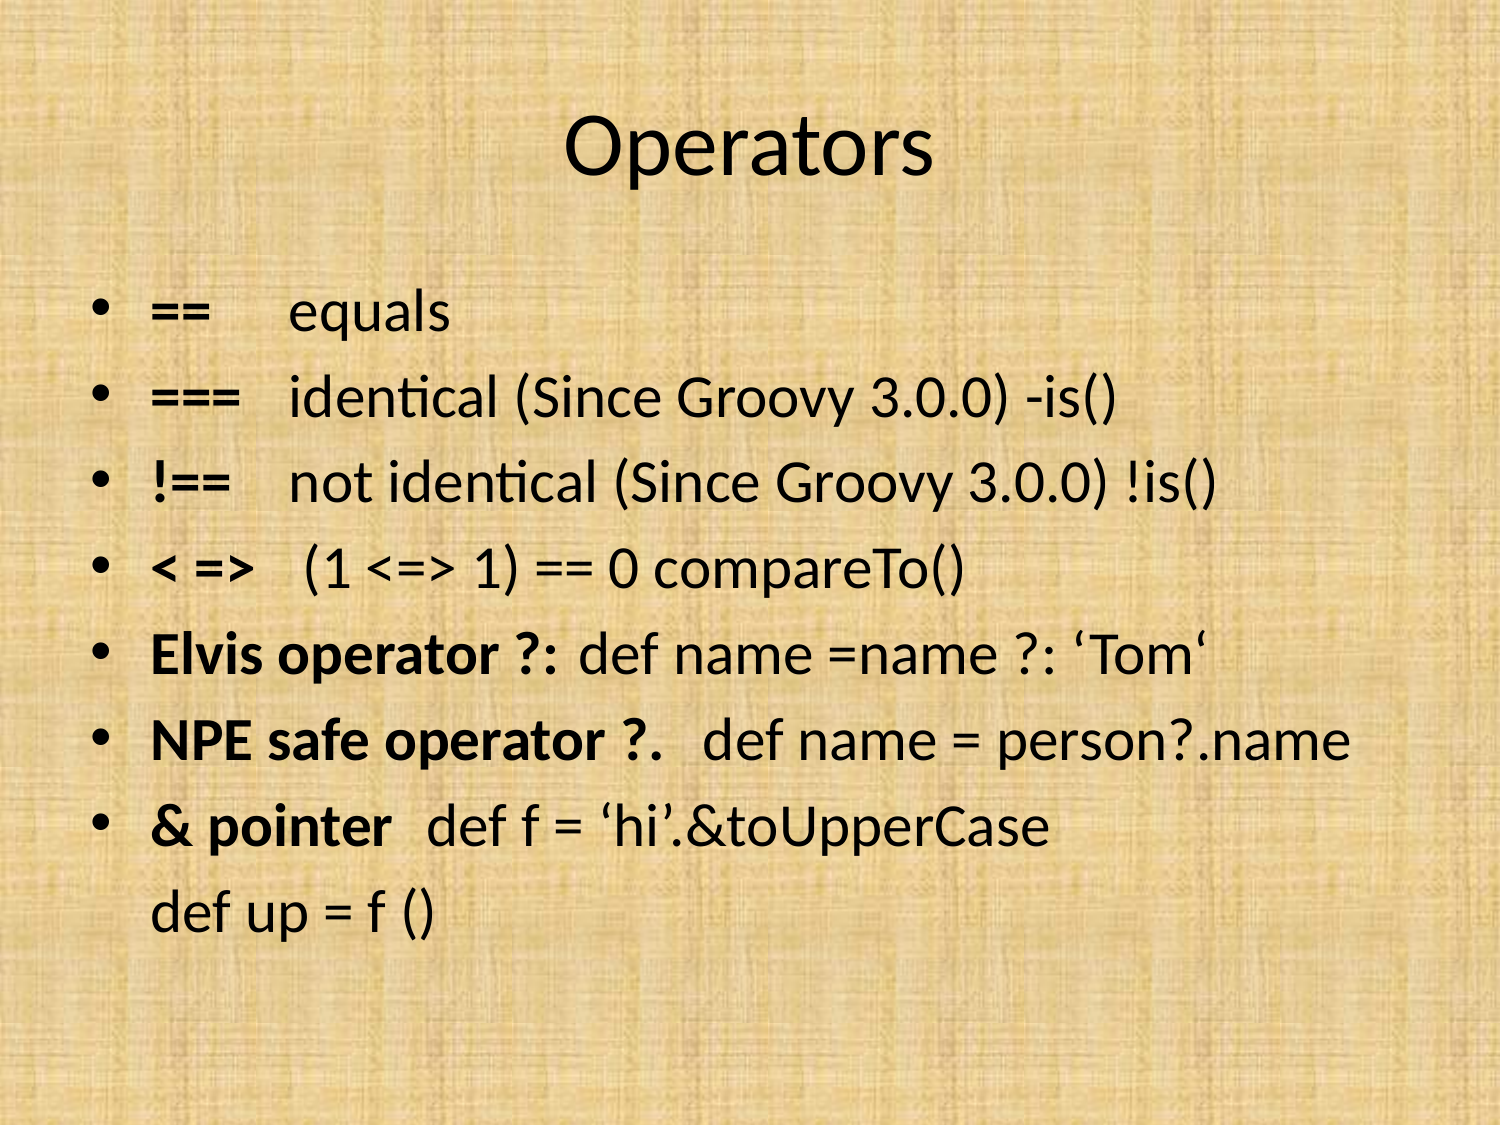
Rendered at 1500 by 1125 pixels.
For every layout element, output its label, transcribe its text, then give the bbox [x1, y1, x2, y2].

title Operators [75, 45, 1425, 233]
list == equals === identical (Since Groovy 3.0.0) -is() !== not identical (Since Groovy 3.0.0) !is() < => (1 <=> 1) == 0 compareTo() Elvis operator ?: def name =name ?: ‘Tom‘ NPE safe operator ?. def name = person?.name & pointer def f = ‘hi’.&toUpperCase def up = f () [75, 262, 1425, 1005]
picture [0, 0, 1500, 1125]
